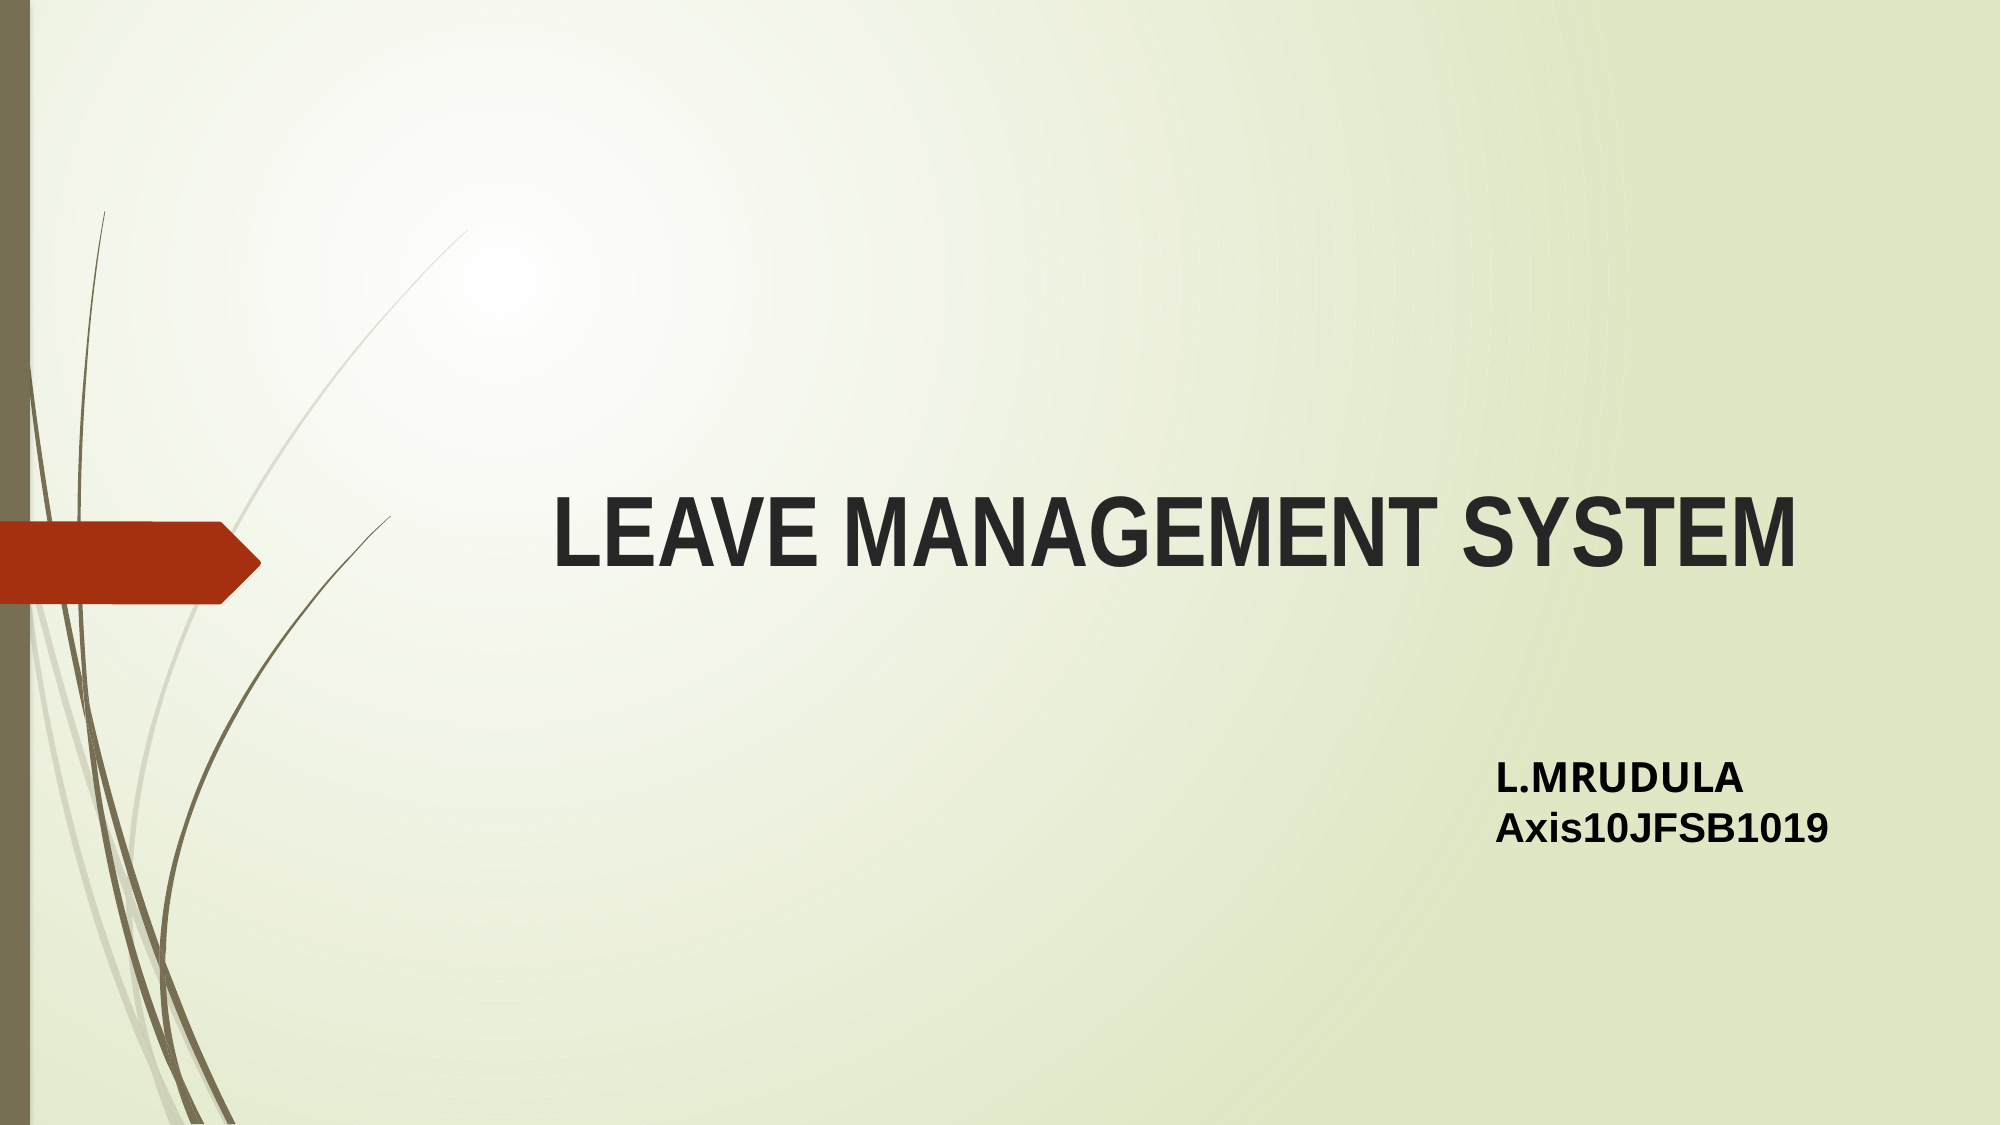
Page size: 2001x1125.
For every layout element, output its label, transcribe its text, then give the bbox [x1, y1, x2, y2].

title LEAVE MANAGEMENT SYSTEM [355, 330, 1819, 842]
text_box L.MRUDULA Axis10JFSB1019 [1480, 743, 1855, 859]
